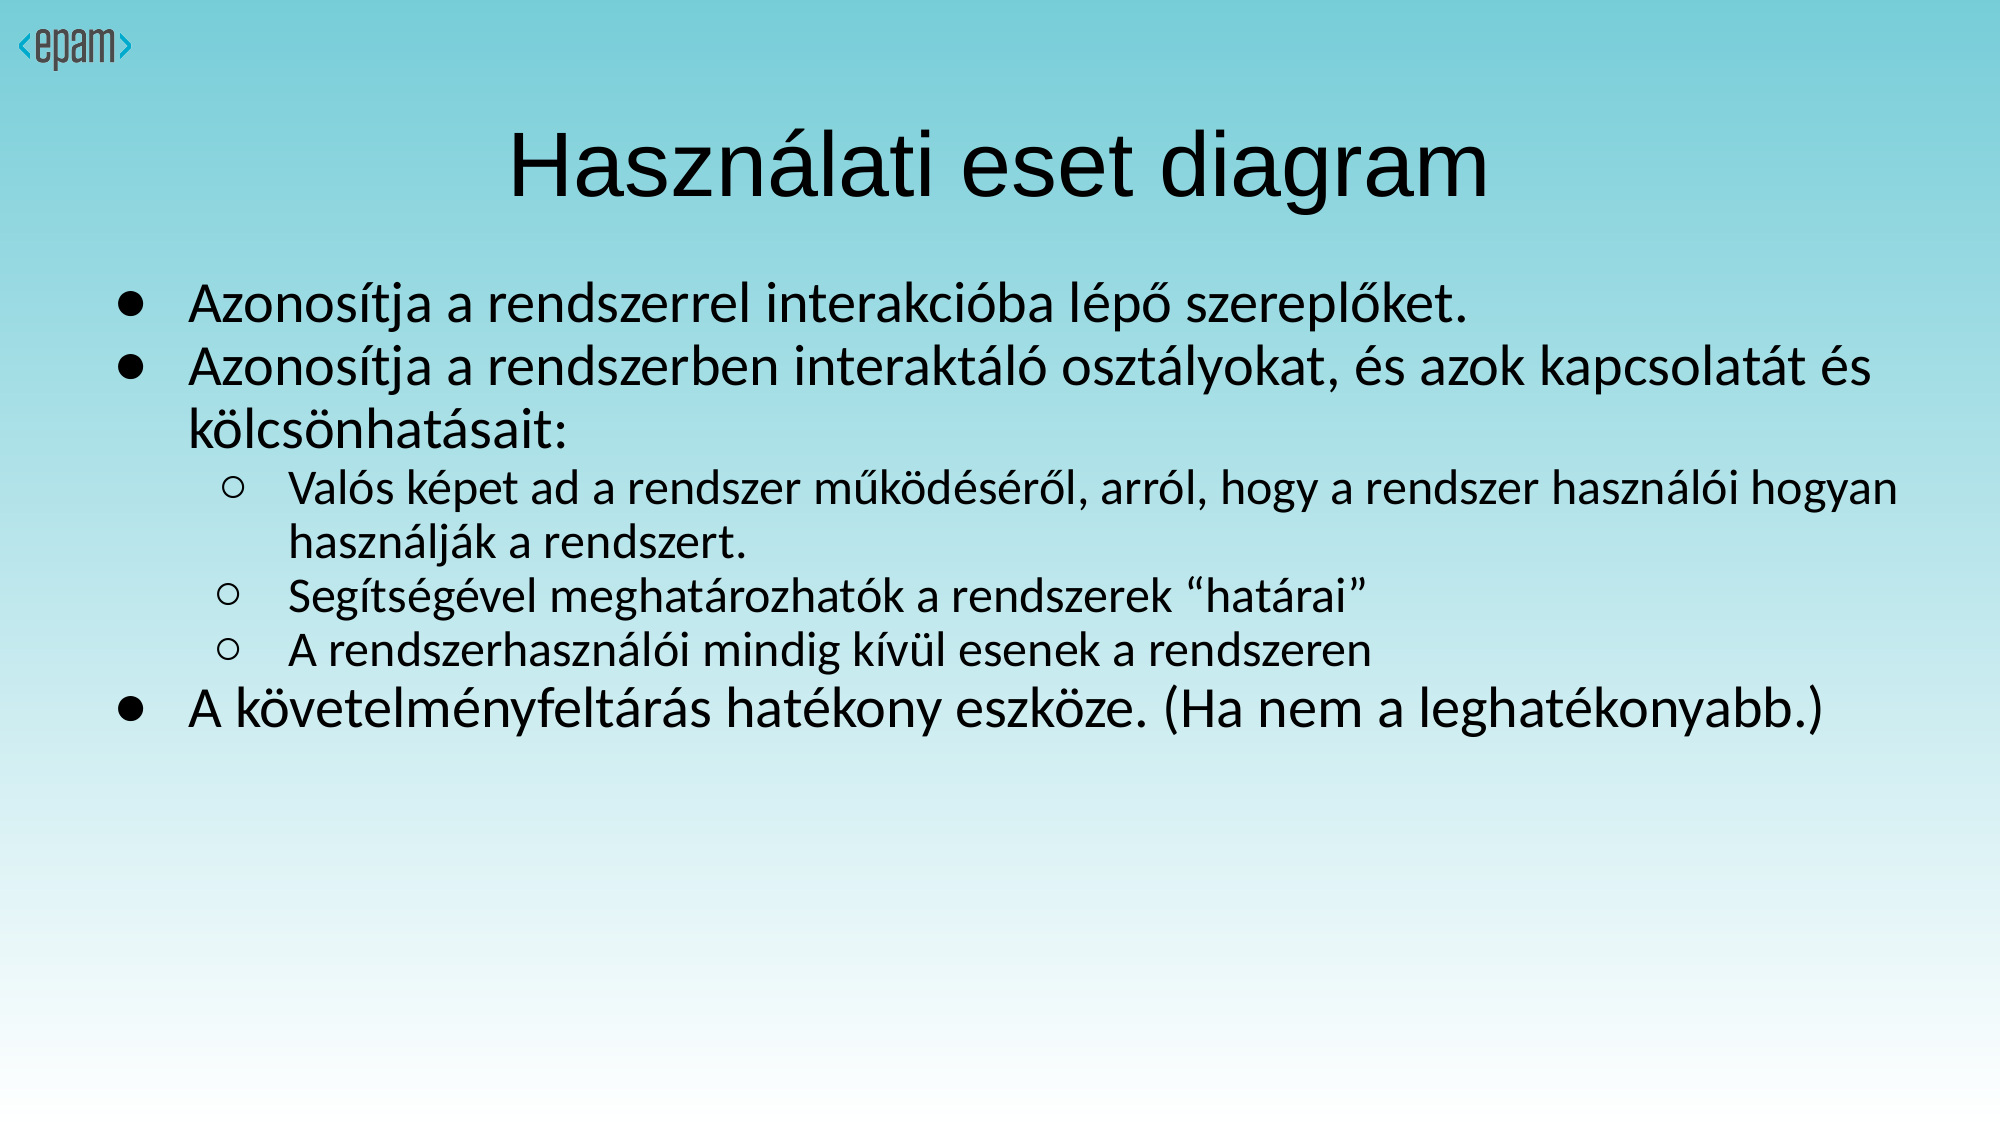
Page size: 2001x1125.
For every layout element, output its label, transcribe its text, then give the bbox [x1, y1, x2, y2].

title Használati eset diagram [68, 97, 1932, 223]
list Azonosítja a rendszerrel interakcióba lépő szereplőket. Azonosítja a rendszerben interaktáló osztályokat, és azok kapcsolatát és kölcsönhatásait: Valós képet ad a rendszer működéséről, arról, hogy a rendszer használói hogyan használják a rendszert. Segítségével meghatározhatók a rendszerek “határai” A rendszerhasználói mindig kívül esenek a rendszeren A követelményfeltárás hatékony eszköze. (Ha nem a leghatékonyabb.) [68, 252, 1932, 1000]
picture [13, 28, 136, 72]
